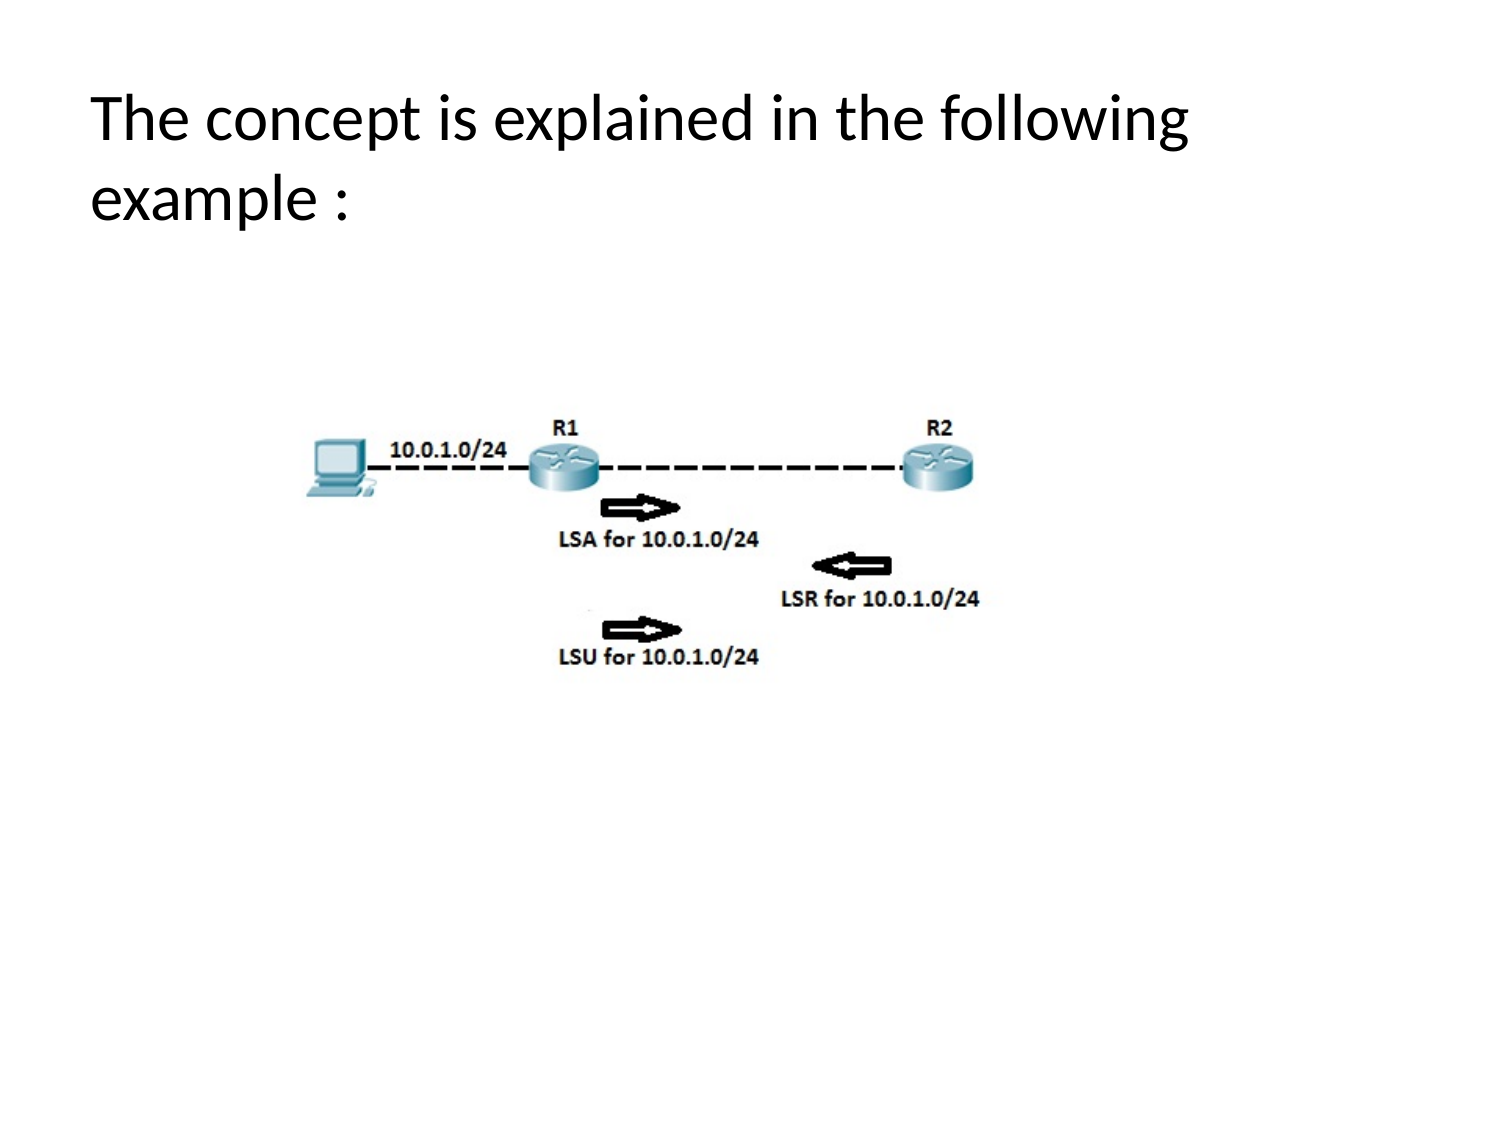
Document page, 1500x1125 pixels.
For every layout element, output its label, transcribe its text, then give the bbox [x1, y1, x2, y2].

picture [277, 381, 1025, 690]
list The concept is explained in the following example : [75, 66, 1425, 1005]
